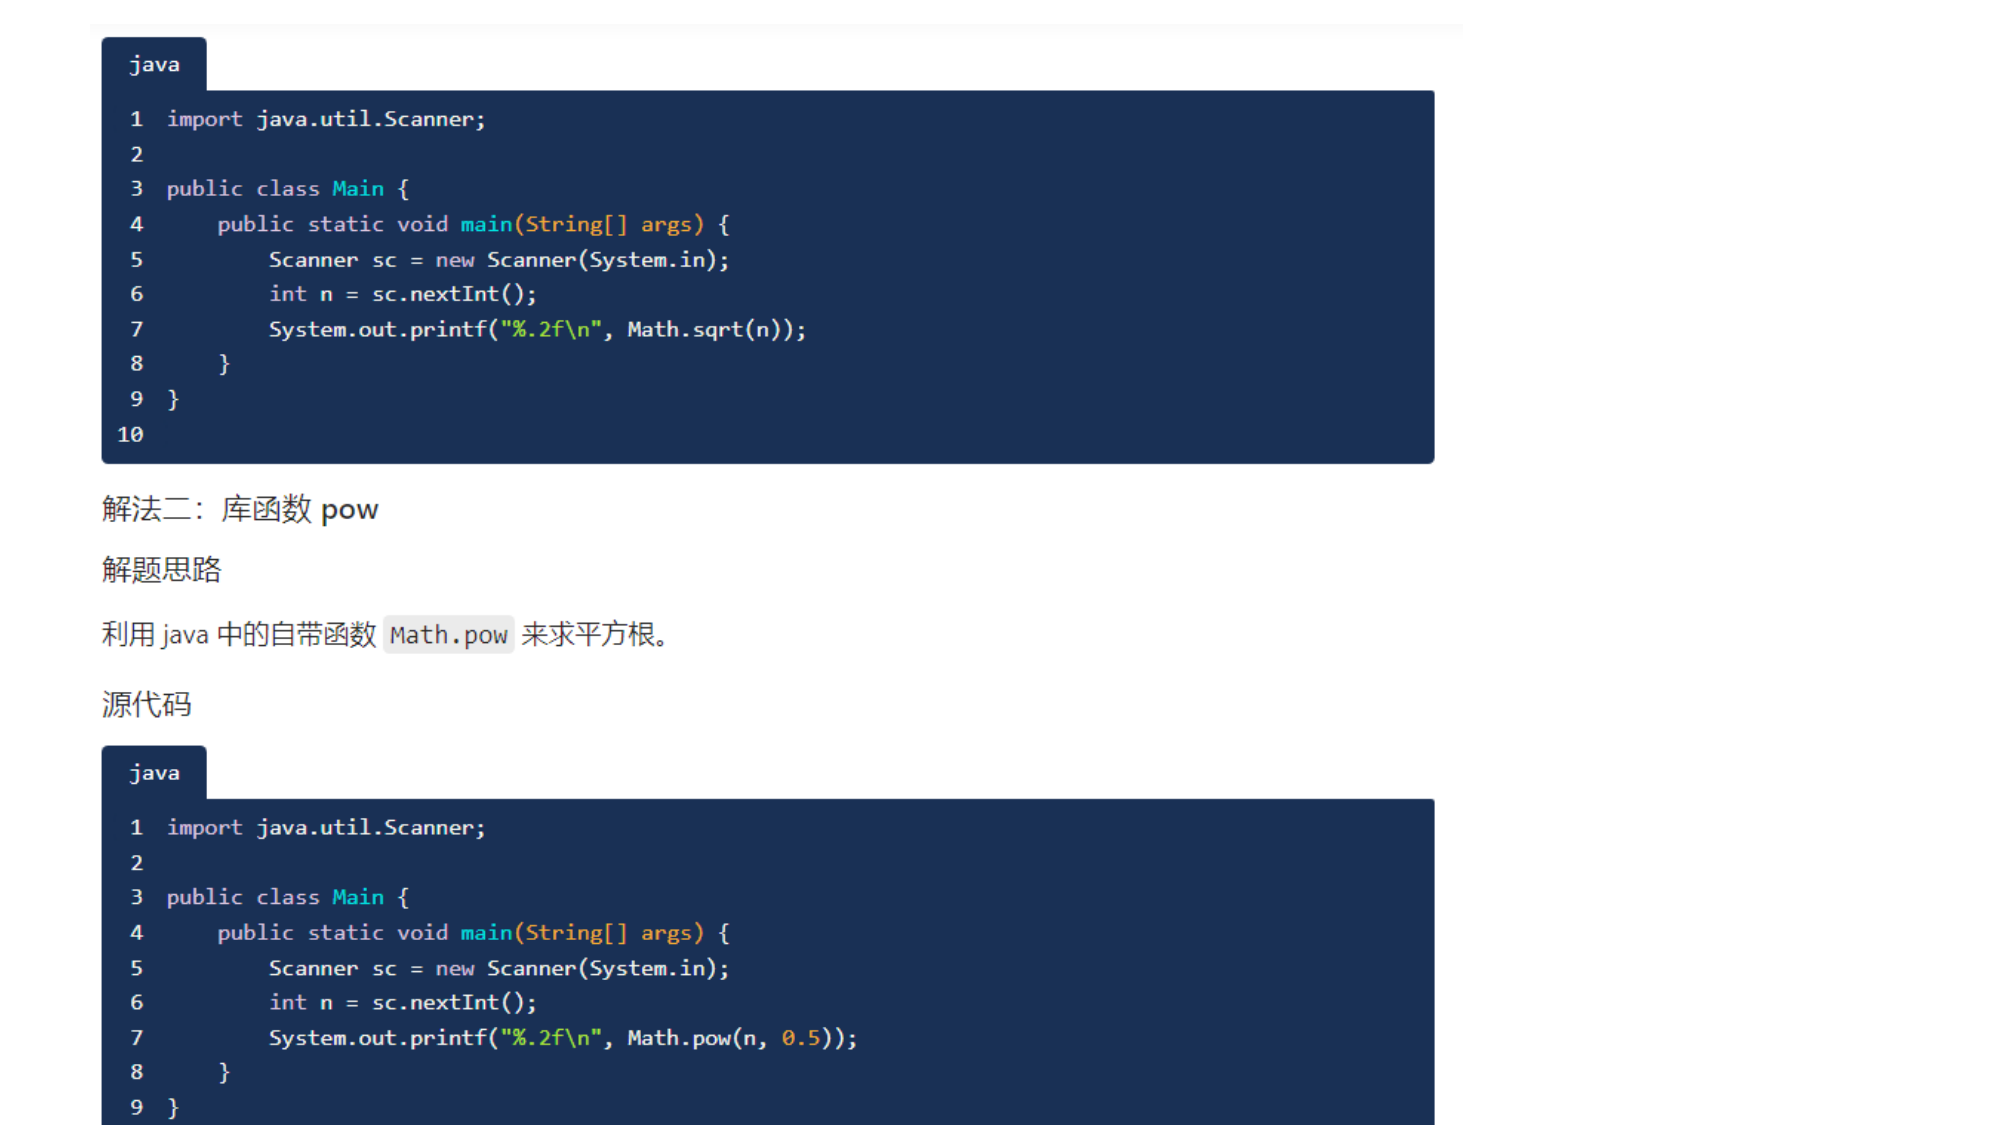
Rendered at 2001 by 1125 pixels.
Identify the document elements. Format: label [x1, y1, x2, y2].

picture [90, 24, 1463, 1125]
